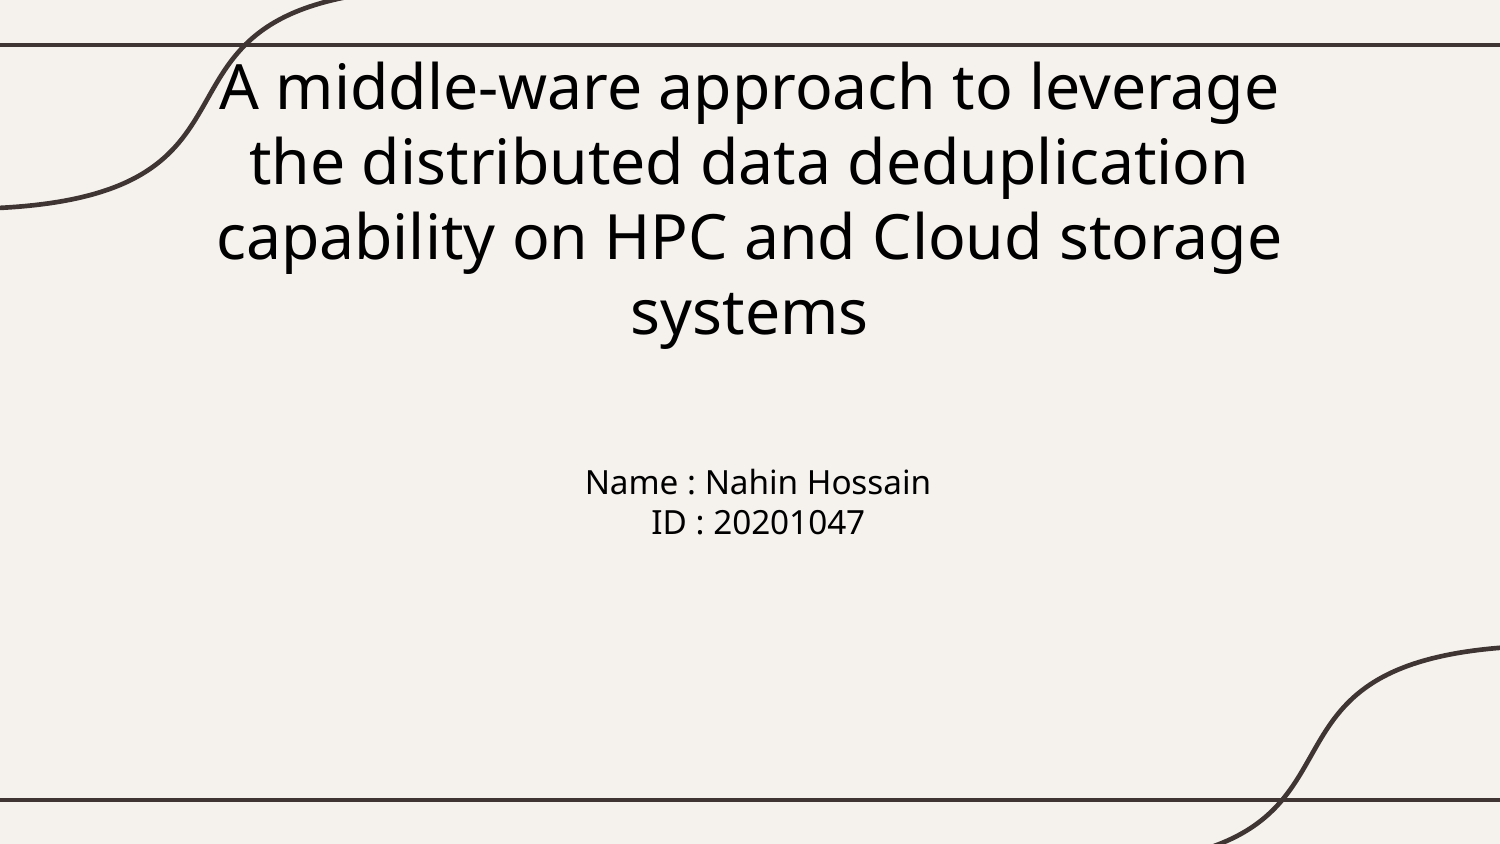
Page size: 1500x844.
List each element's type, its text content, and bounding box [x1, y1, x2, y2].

title A middle-ware approach to leverage the distributed data deduplication capability on HPC and Cloud storage systems [170, 136, 1330, 363]
subtitle Name : Nahin Hossain ID : 20201047 [178, 446, 1338, 551]
